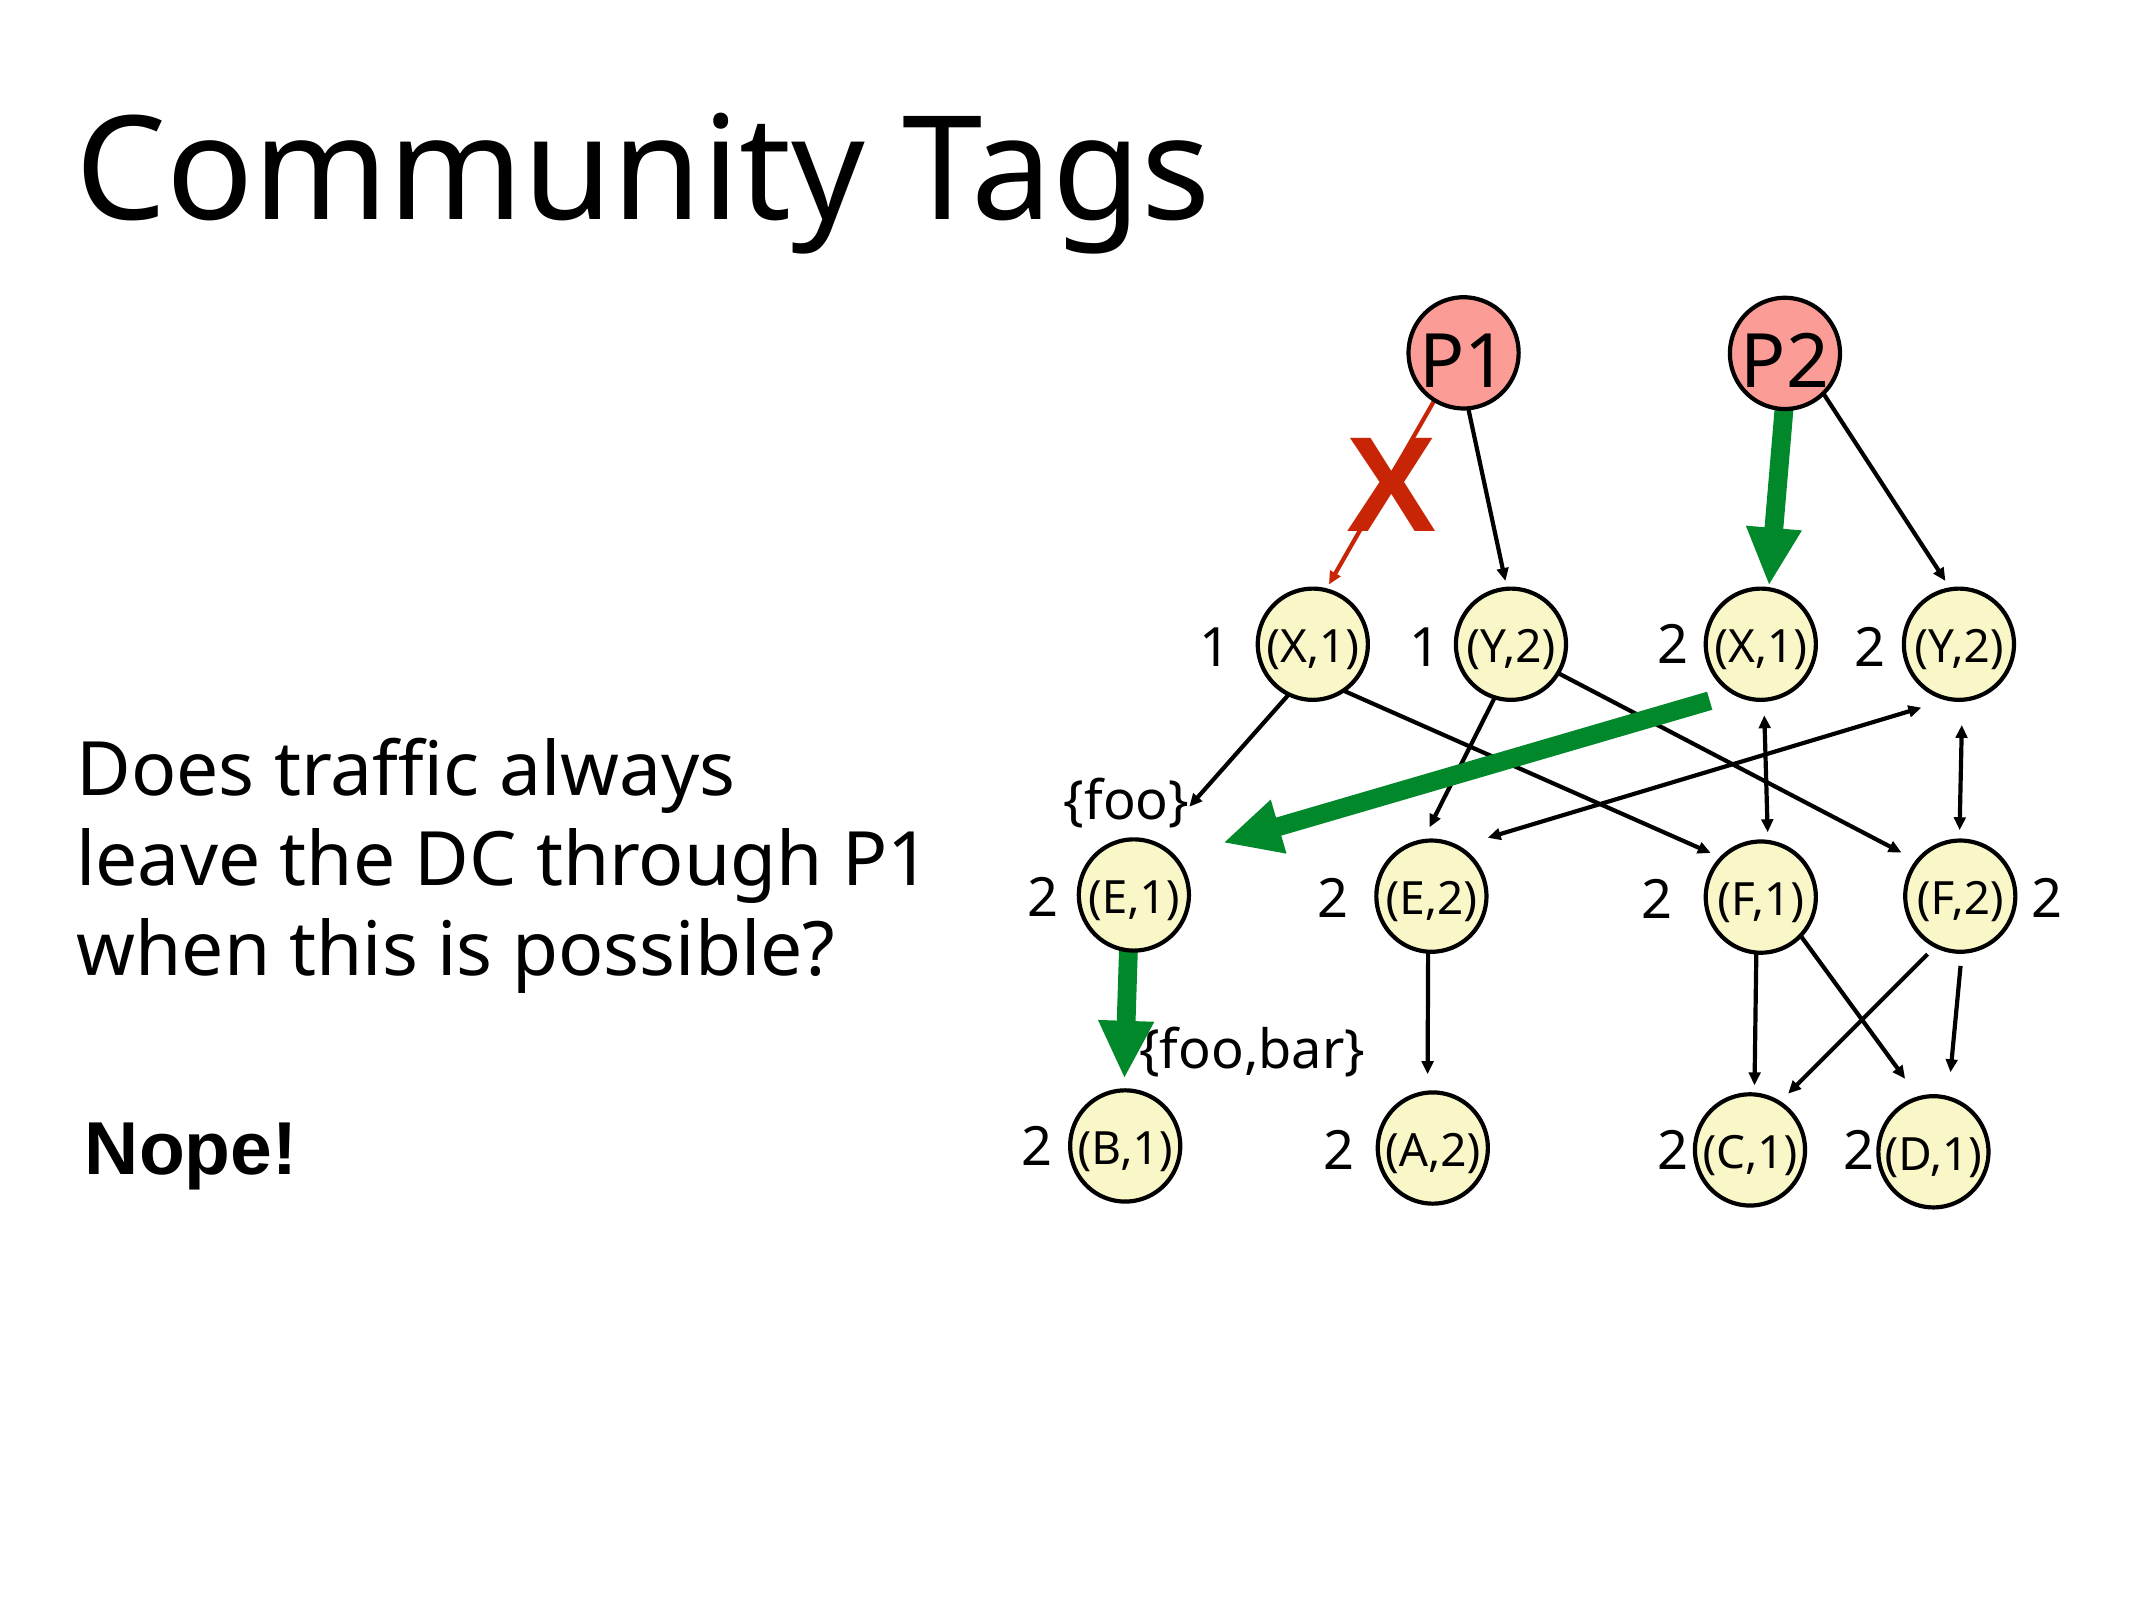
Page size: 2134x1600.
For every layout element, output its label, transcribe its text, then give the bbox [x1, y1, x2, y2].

text_box [1601, 804, 1701, 854]
text_box 2 [1309, 855, 1358, 937]
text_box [1065, 1090, 1185, 1202]
text_box 2 [1648, 1107, 1684, 1189]
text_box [1455, 588, 1567, 701]
text_box [1469, 416, 1509, 581]
text_box 2 [1834, 1107, 1868, 1189]
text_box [1373, 840, 1490, 953]
text_box 2 [1314, 1107, 1363, 1189]
text_box {foo} [1055, 757, 1198, 839]
text_box [1421, 958, 1434, 1074]
text_box [1763, 418, 1784, 581]
text_box [1758, 715, 1774, 832]
text_box Nope! [76, 1090, 306, 1198]
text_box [1254, 588, 1371, 701]
text_box 2 [1648, 601, 1697, 683]
text_box [1767, 782, 1900, 853]
title Community Tags [66, 66, 2132, 258]
text_box Does traffic always leave the DC through P1 when this is possible? [68, 712, 940, 1000]
text_box 1 [1191, 603, 1240, 686]
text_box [1904, 840, 2016, 953]
text_box [1329, 568, 1341, 581]
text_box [1702, 588, 1819, 701]
text_box [1945, 965, 1961, 1072]
text_box 2 [1846, 603, 1895, 686]
text_box X [1338, 388, 1446, 568]
text_box [1224, 702, 1703, 845]
text_box [1839, 418, 1946, 581]
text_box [1373, 1092, 1493, 1204]
text_box [1766, 705, 1922, 755]
text_box [1198, 706, 1279, 804]
text_box 2 [1019, 854, 1067, 936]
text_box [1862, 1020, 1905, 1079]
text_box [1705, 841, 1817, 953]
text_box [1075, 839, 1192, 951]
text_box 1 [1401, 603, 1450, 686]
text_box 2 [1633, 856, 1681, 938]
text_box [1903, 588, 2015, 701]
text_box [1729, 297, 1841, 412]
text_box {foo,bar} [1131, 1006, 1374, 1088]
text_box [1408, 297, 1519, 411]
text_box [1491, 764, 1731, 841]
text_box 2 [1012, 1103, 1061, 1185]
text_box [1689, 1094, 1811, 1206]
text_box [1429, 776, 1456, 828]
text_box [1872, 1095, 1994, 1208]
text_box [1748, 959, 1761, 1085]
text_box [1790, 958, 1924, 1087]
text_box [1118, 957, 1131, 1078]
text_box 2 [2024, 855, 2071, 937]
text_box [1953, 725, 1968, 830]
